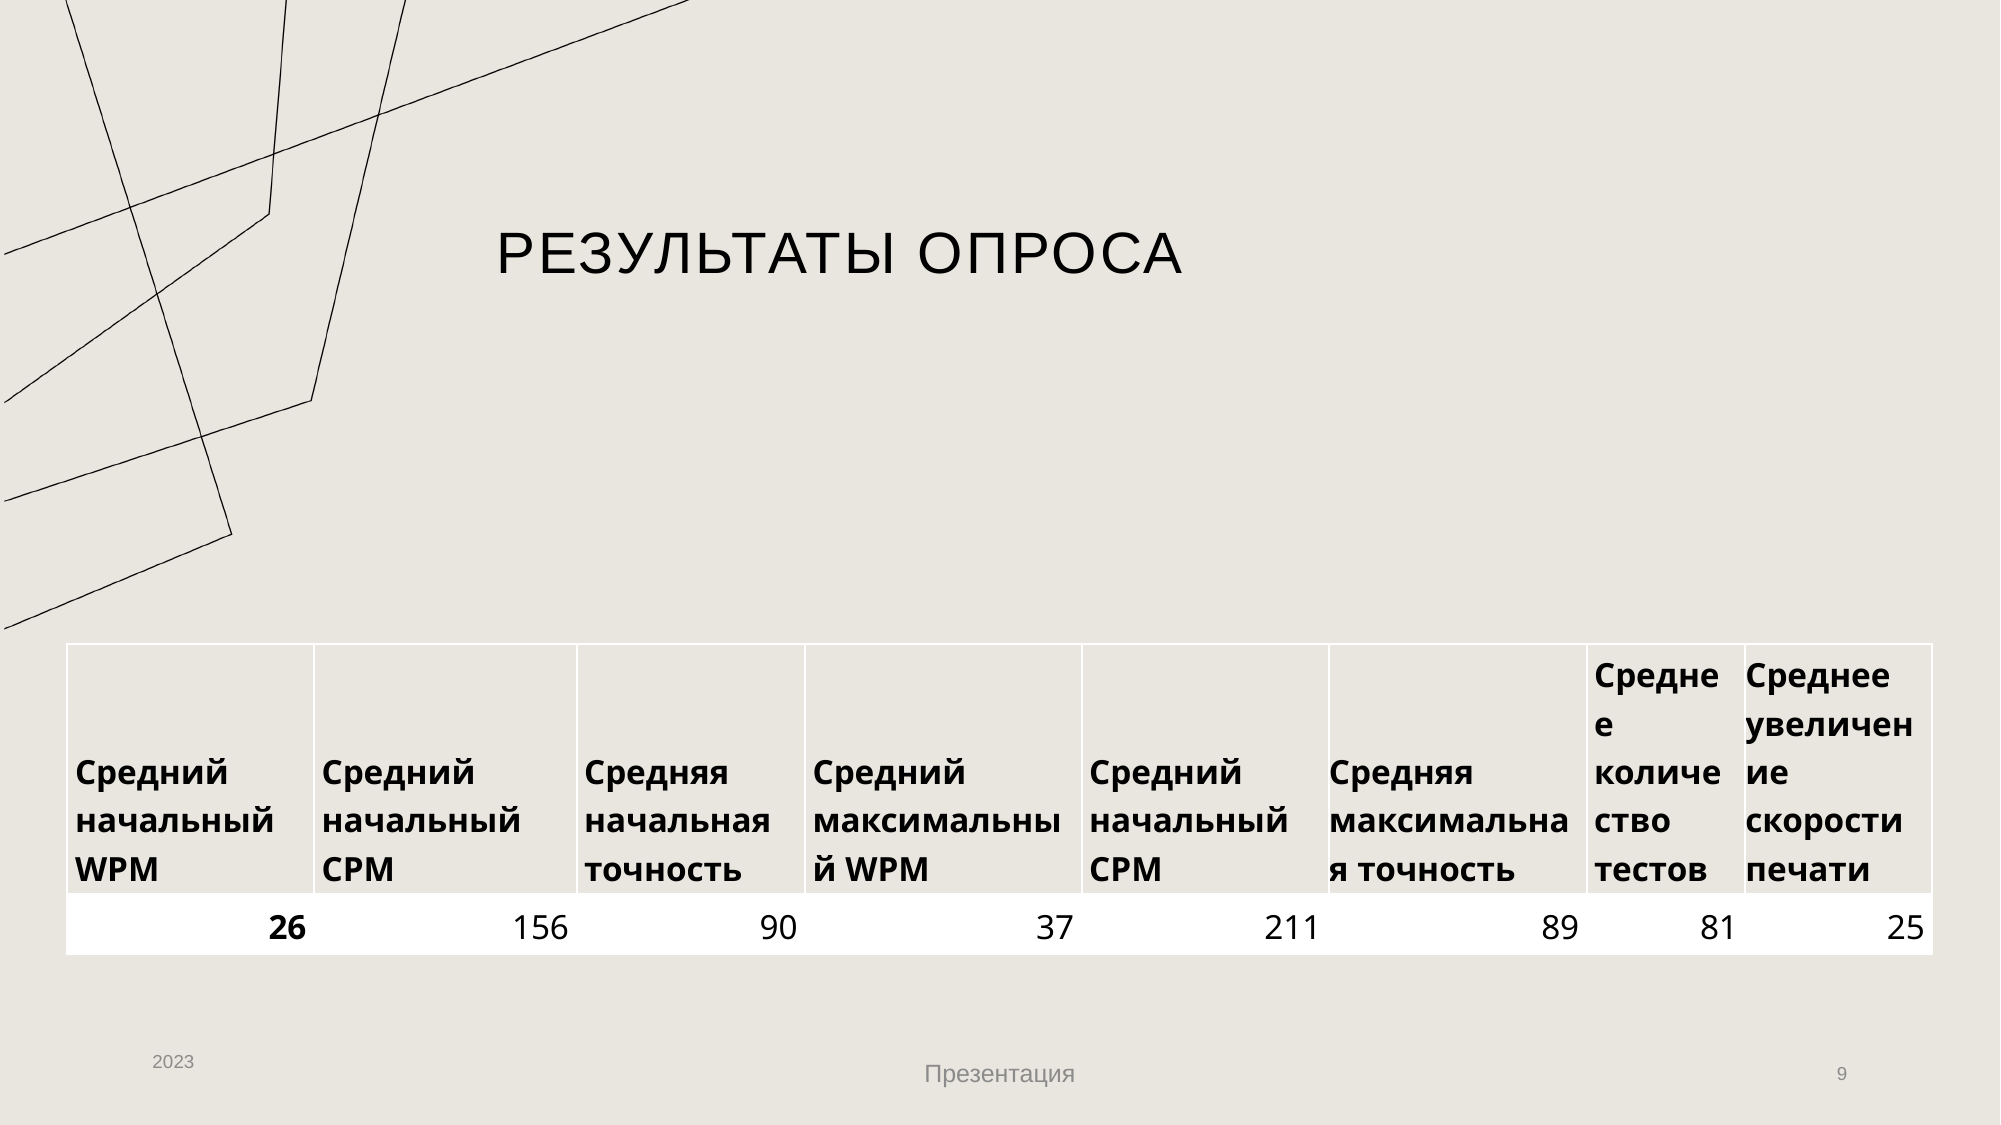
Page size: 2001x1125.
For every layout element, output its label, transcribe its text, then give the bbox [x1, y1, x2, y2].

table_header Средняя максимальная точность [1330, 645, 1586, 893]
table_header Средний начальный CPM [1083, 645, 1328, 893]
slide_number 9 [1412, 1042, 1863, 1103]
table_header Среднее увеличение скорости печати [1746, 645, 1931, 893]
table_header Средний максимальный WPM [806, 645, 1081, 893]
table_cell 156 [315, 899, 576, 954]
title Результаты опроса [481, 146, 1863, 364]
table_cell 81 [1588, 899, 1744, 954]
table_header Средний начальный WPM [68, 645, 313, 893]
table_header Среднее количество тестов [1588, 645, 1744, 893]
picture [4, 0, 721, 642]
table_cell 211 [1083, 899, 1328, 954]
table_cell 90 [578, 899, 804, 954]
table_header Средний начальный CPM [315, 645, 576, 893]
table_cell 25 [1746, 899, 1931, 954]
table_cell 26 [68, 899, 313, 954]
slide_number 2023 [137, 1042, 588, 1103]
footer Презентация [662, 1042, 1338, 1103]
table_header Средняя начальная точность [578, 645, 804, 893]
table_cell 89 [1330, 899, 1586, 954]
table_cell 37 [806, 899, 1081, 954]
